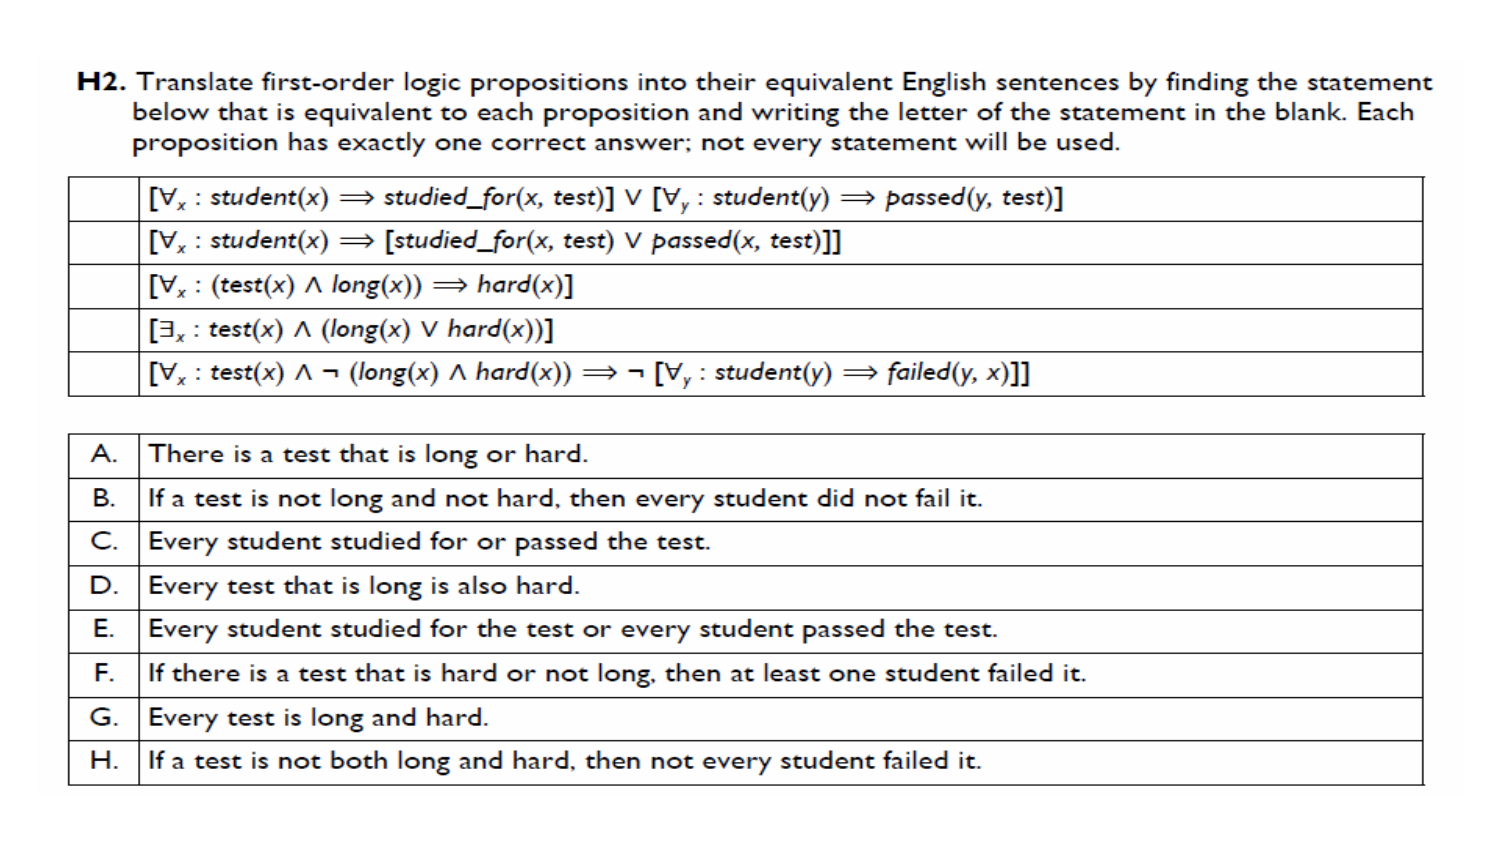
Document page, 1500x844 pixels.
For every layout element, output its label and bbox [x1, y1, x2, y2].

picture [37, 59, 1463, 796]
